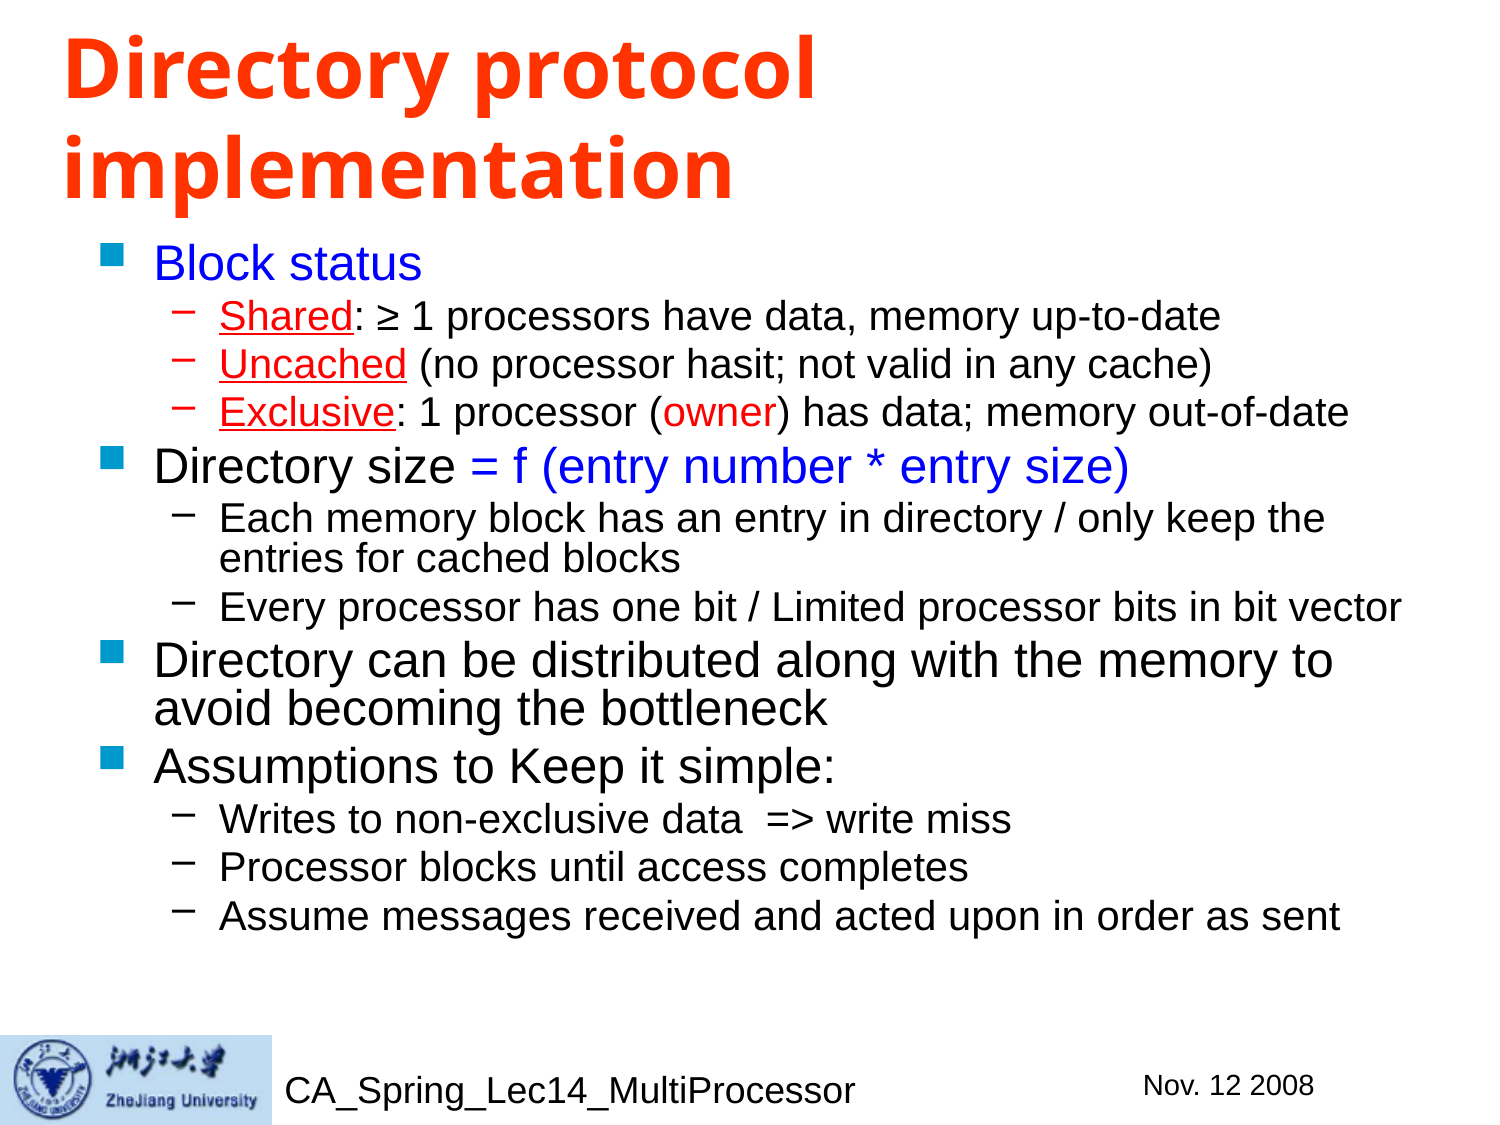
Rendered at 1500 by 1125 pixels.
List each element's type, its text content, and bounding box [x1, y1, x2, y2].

list Block status Shared: ≥ 1 processors have data, memory up-to-date Uncached (no processor hasit; not valid in any cache) Exclusive: 1 processor (owner) has data; memory out-of-date Directory size = f (entry number * entry size) Each memory block has an entry in directory / only keep the entries for cached blocks Every processor has one bit / Limited processor bits in bit vector Directory can be distributed along with the memory to avoid becoming the bottleneck Assumptions to Keep it simple: Writes to non-exclusive data => write miss Processor blocks until access completes Assume messages received and acted upon in order as sent [81, 234, 1470, 1003]
title Directory protocol implementation [46, 34, 1500, 197]
picture [0, 1035, 272, 1125]
text_box Nov. 12 2008 [1128, 1058, 1441, 1125]
